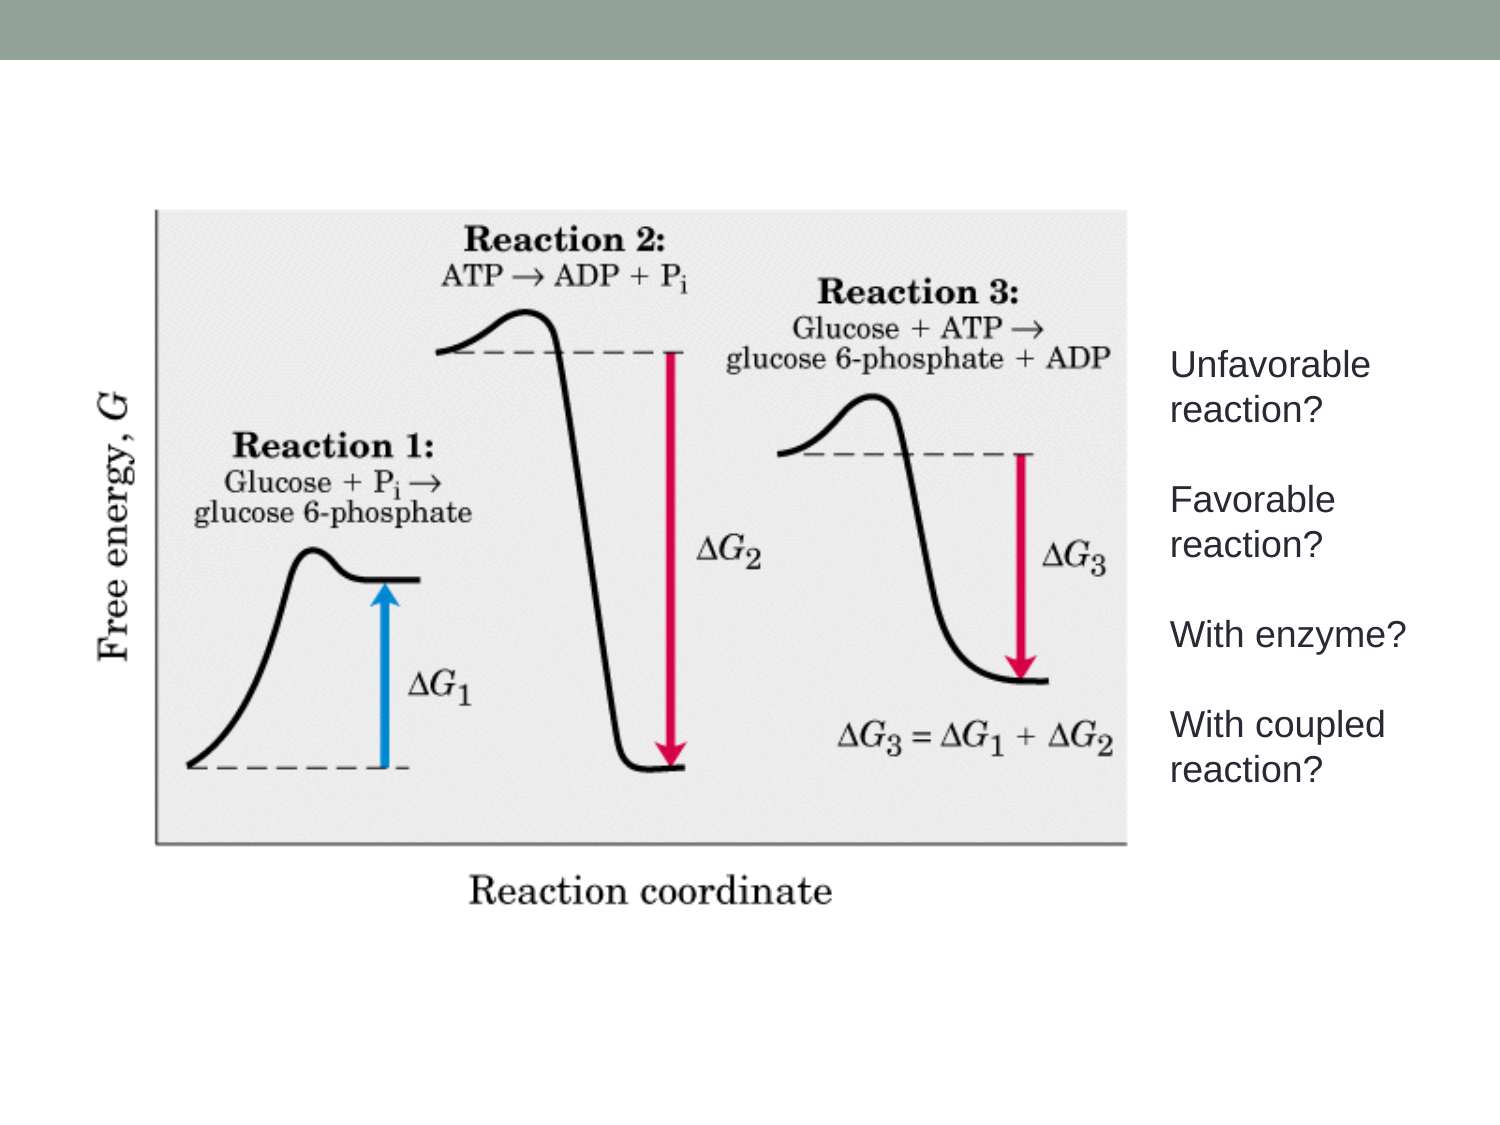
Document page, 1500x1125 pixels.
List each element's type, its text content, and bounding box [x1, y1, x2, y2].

text_box Unfavorable reaction? Favorable reaction? With enzyme? With coupled reaction? [1164, 332, 1498, 798]
picture [75, 208, 1156, 928]
